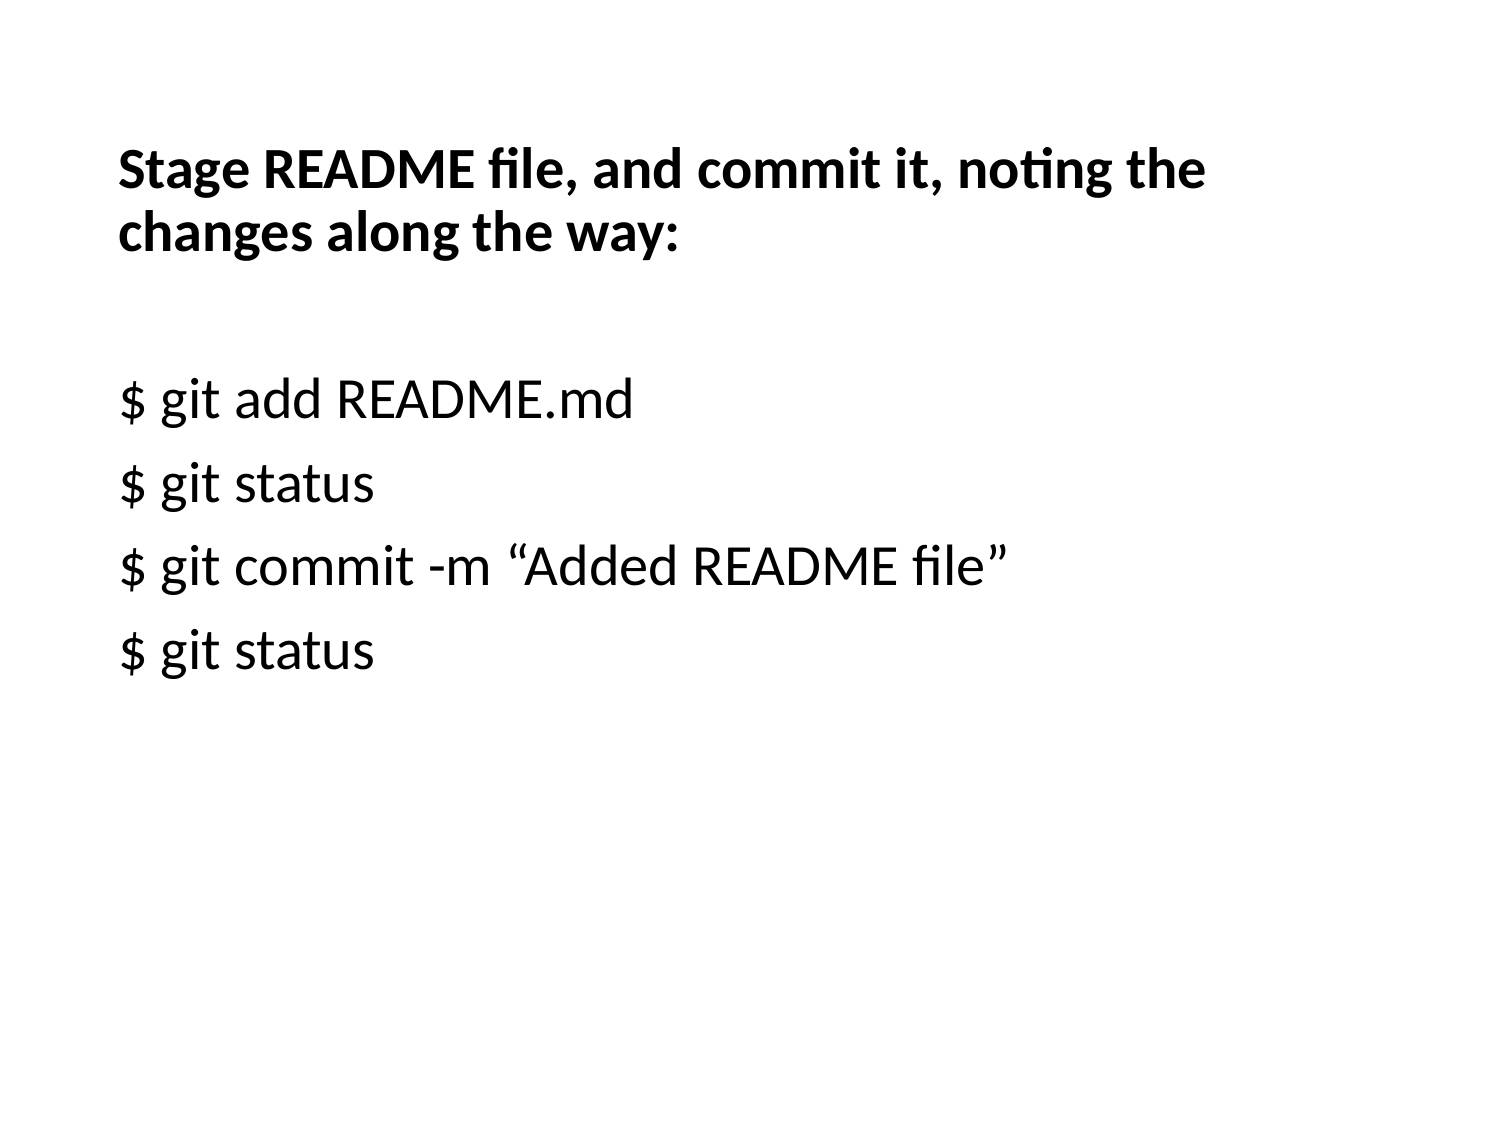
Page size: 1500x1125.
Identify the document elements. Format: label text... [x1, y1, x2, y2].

list Stage README file, and commit it, noting the changes along the way: $ git add README.md $ git status $ git commit -m “Added README file” $ git status [103, 130, 1397, 1014]
